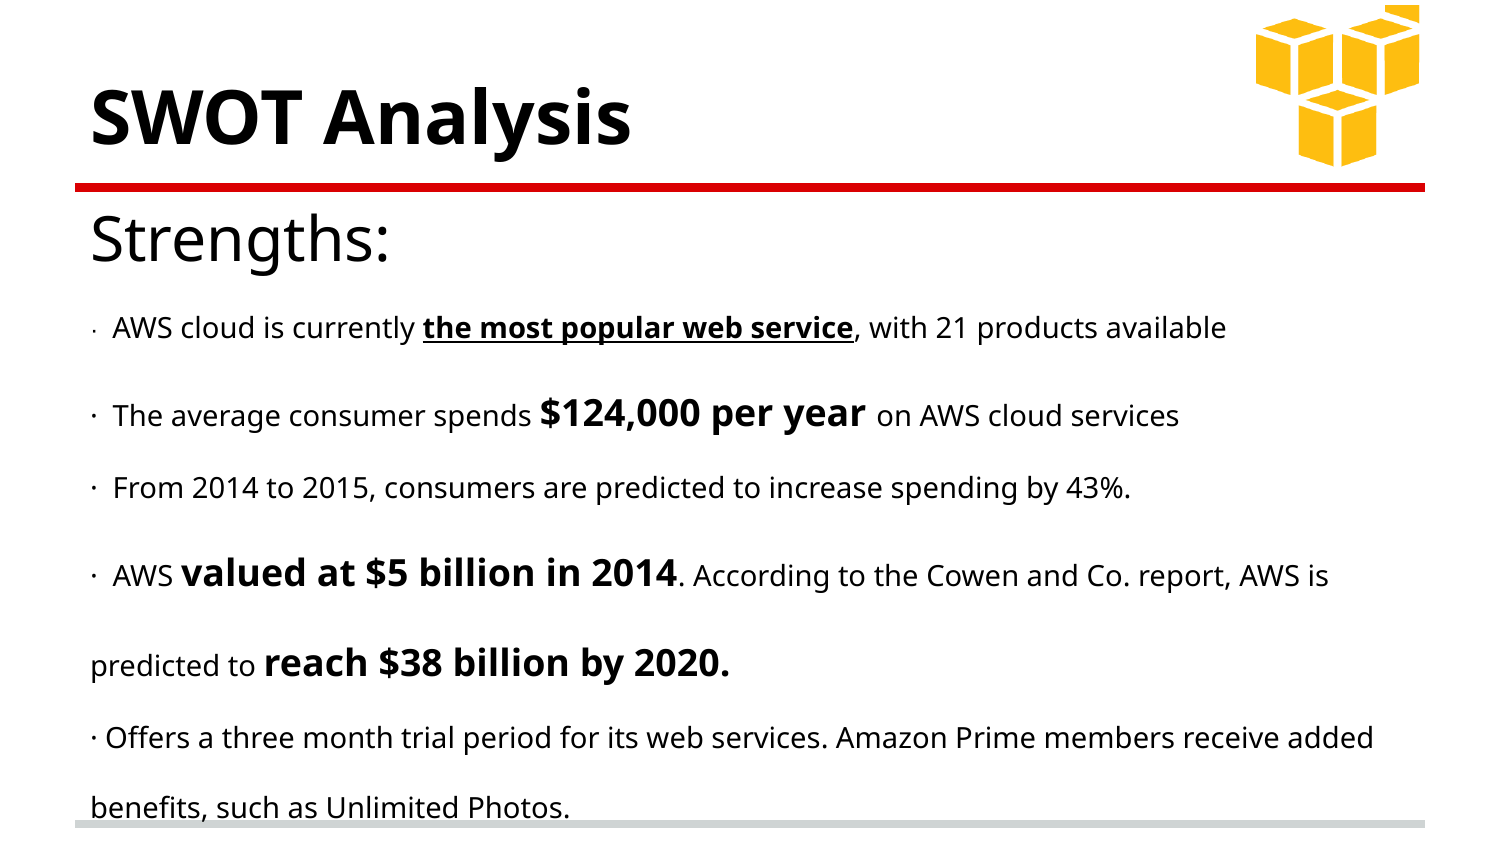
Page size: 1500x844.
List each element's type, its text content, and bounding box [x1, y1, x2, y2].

title SWOT Analysis [75, 33, 1251, 175]
picture [1256, 5, 1426, 175]
list Strengths: · AWS cloud is currently the most popular web service, with 21 products available · The average consumer spends $124,000 per year on AWS cloud services · From 2014 to 2015, consumers are predicted to increase spending by 43%. · AWS valued at $5 billion in 2014. According to the Cowen and Co. report, AWS is predicted to reach $38 billion by 2020. · Offers a three month trial period for its web services. Amazon Prime members receive added benefits, such as Unlimited Photos. [75, 184, 1425, 796]
